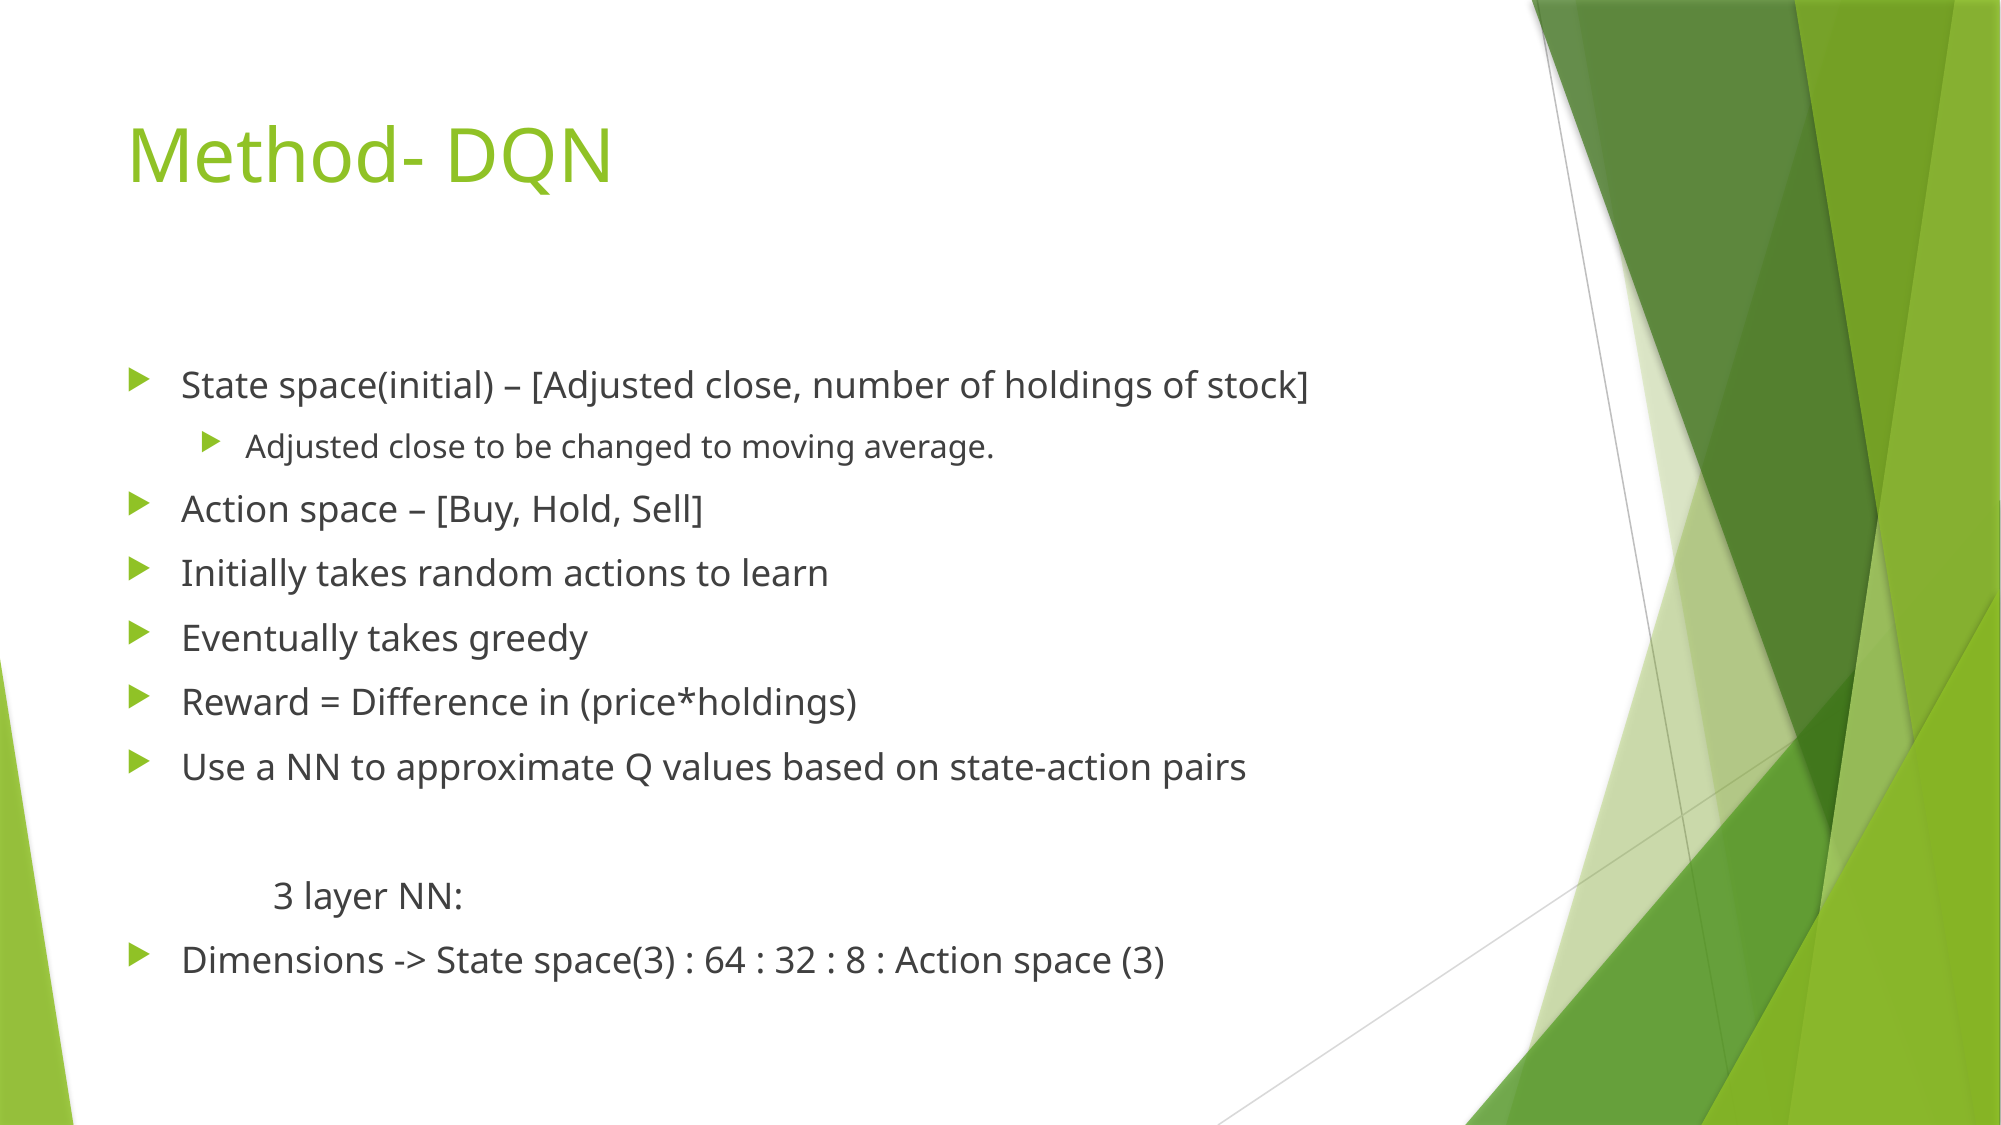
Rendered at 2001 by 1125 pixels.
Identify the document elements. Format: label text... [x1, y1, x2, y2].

list State space(initial) – [Adjusted close, number of holdings of stock] Adjusted close to be changed to moving average. Action space – [Buy, Hold, Sell] Initially takes random actions to learn Eventually takes greedy Reward = Difference in (price*holdings) Use a NN to approximate Q values based on state-action pairs 3 layer NN: Dimensions -> State space(3) : 64 : 32 : 8 : Action space (3) [111, 354, 1522, 992]
title Method- DQN [111, 99, 1522, 317]
